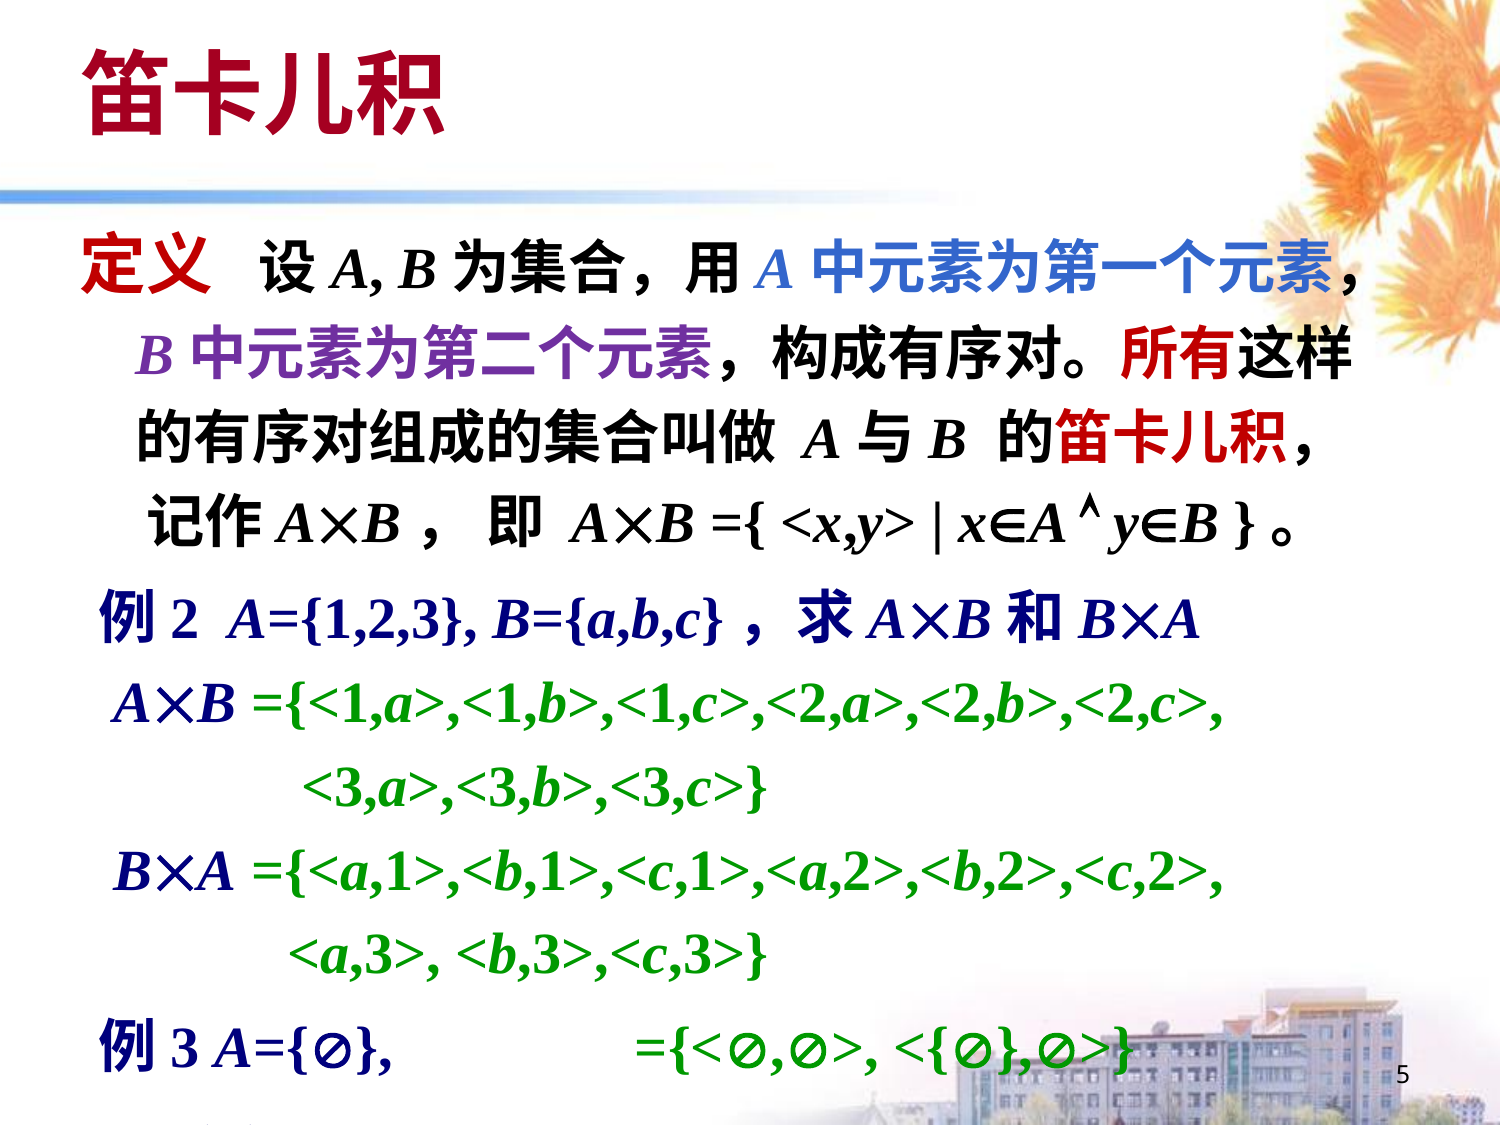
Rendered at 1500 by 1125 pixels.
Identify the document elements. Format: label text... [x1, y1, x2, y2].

text_box ={<,>, <{},>} [620, 973, 1188, 1125]
text_box 定义 设A, B为集合，用A中元素为第一个元素，B中元素为第二个元素，构成有序对。所有这样的有序对组成的集合叫做 A与B 的笛卡儿积， 记作AB， 即 AB ={ <x,y> | xA  yB }。 [64, 198, 1396, 562]
text_box 例3 A={}, P(A)A [83, 973, 620, 1125]
picture [0, 0, 1500, 1125]
title 笛卡儿积 [64, 2, 1412, 180]
slide_number 5 [1188, 1024, 1426, 1101]
text_box 例2 A={1,2,3}, B={a,b,c}，求AB和BA AB ={<1,a>,<1,b>,<1,c>,<2,a>,<2,b>,<2,c>, <3,a>,<3,b>,<3,c>} BA ={<a,1>,<b,1>,<c,1>,<a,2>,<b,2>,<c,2>, <a,3>, <b,3>,<c,3>} [83, 544, 1415, 994]
